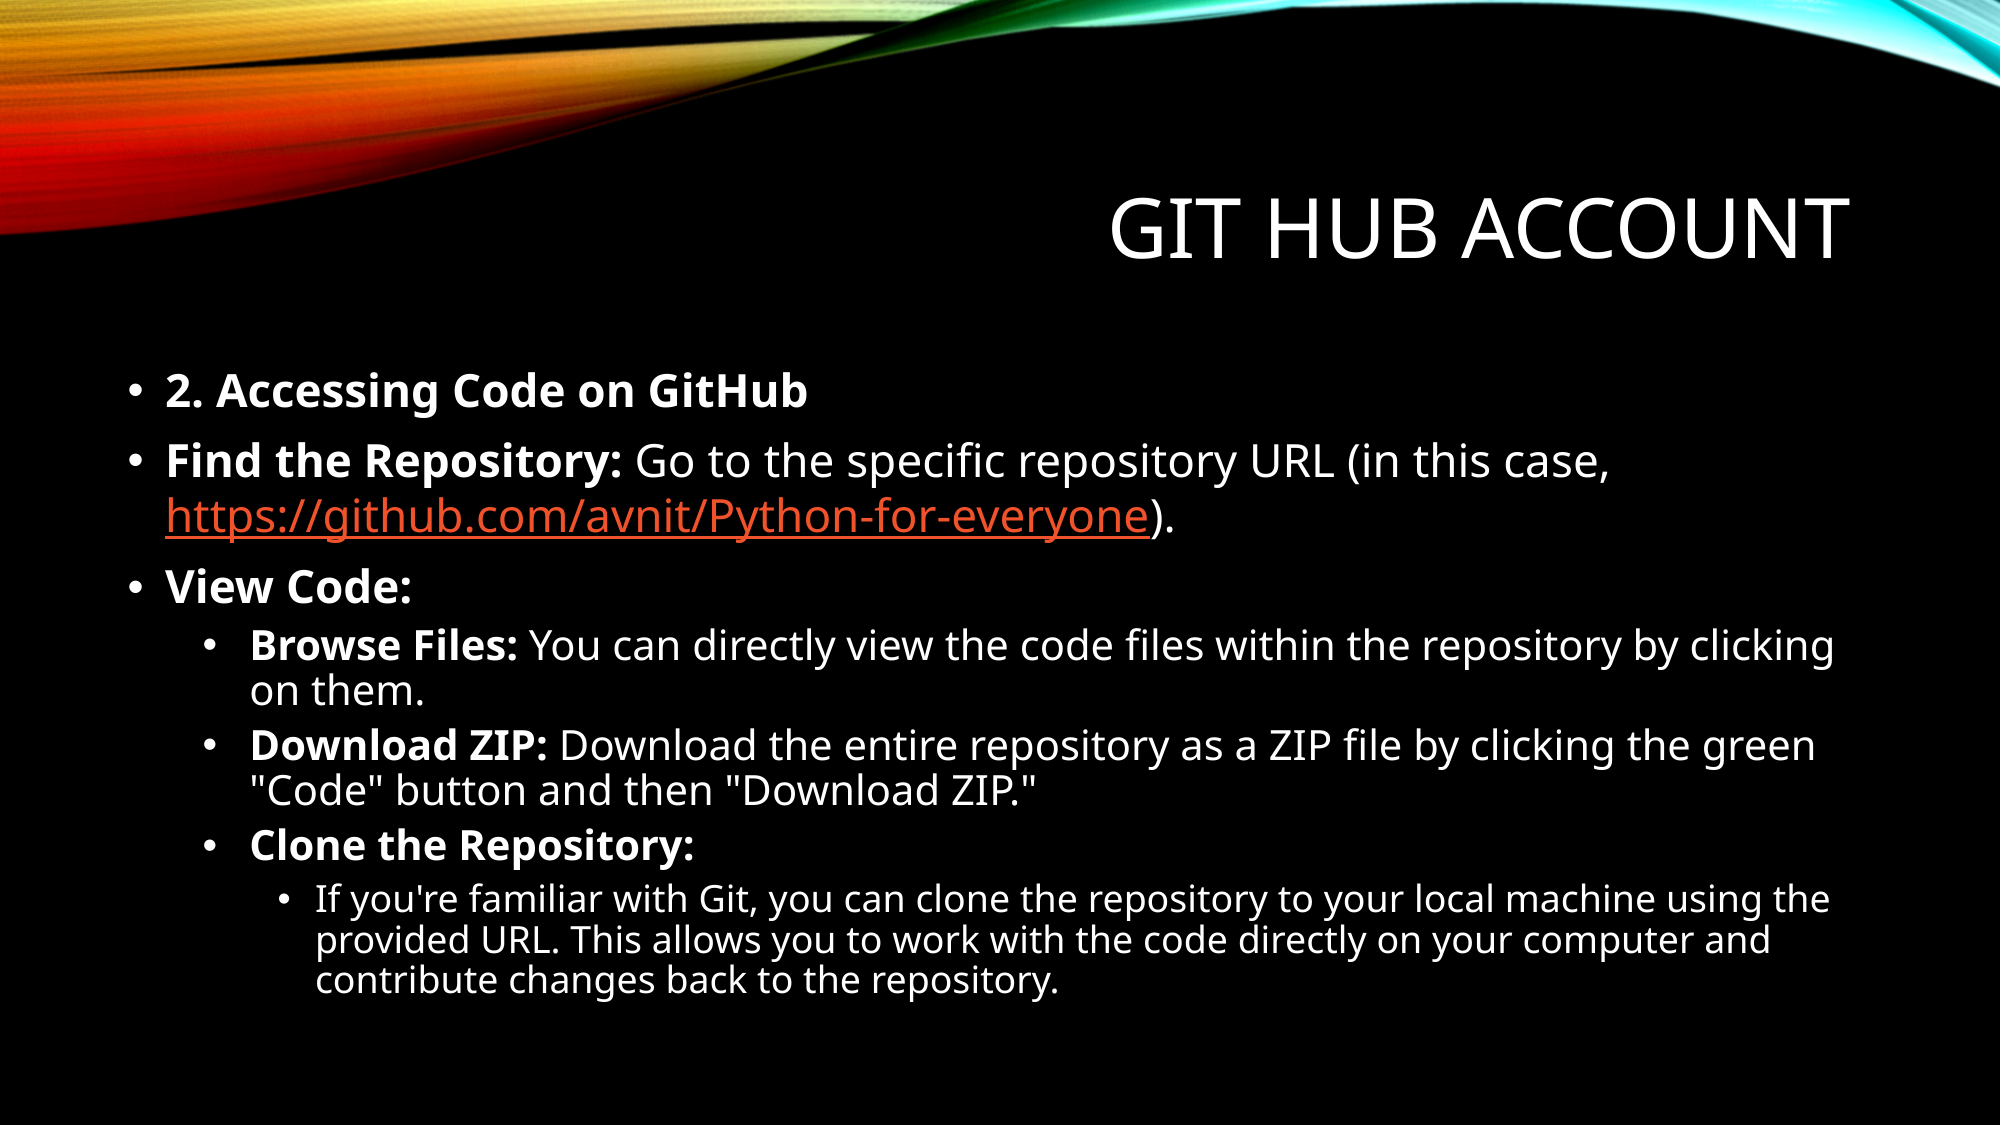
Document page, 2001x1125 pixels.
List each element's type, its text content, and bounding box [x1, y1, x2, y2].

list 2. Accessing Code on GitHub Find the Repository: Go to the specific repository URL (in this case, https://github.com/avnit/Python-for-everyone). View Code: Browse Files: You can directly view the code files within the repository by clicking on them. Download ZIP: Download the entire repository as a ZIP file by clicking the green "Code" button and then "Download ZIP." Clone the Repository: If you're familiar with Git, you can clone the repository to your local machine using the provided URL. This allows you to work with the code directly on your computer and contribute changes back to the repository. [112, 360, 1888, 1021]
title Git Hub Account [474, 125, 1888, 338]
picture [0, 0, 2000, 237]
